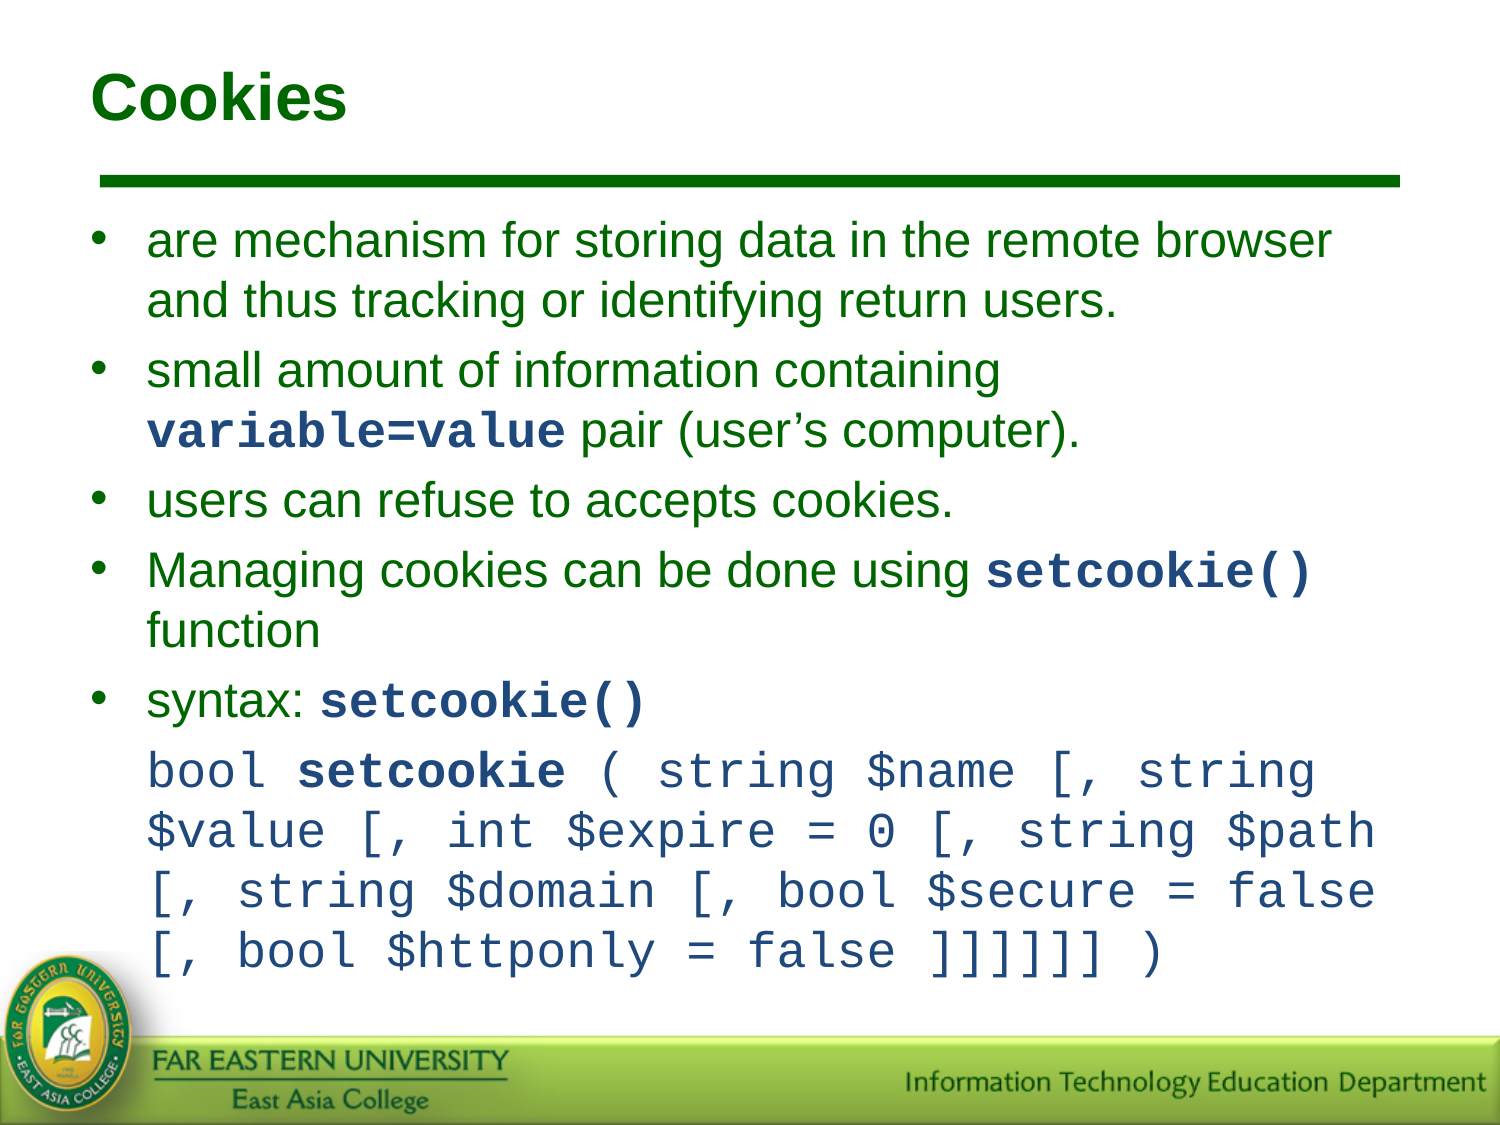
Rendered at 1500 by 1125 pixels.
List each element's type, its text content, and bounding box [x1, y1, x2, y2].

picture [0, 951, 1500, 1125]
title Cookies [74, 24, 1426, 163]
list are mechanism for storing data in the remote browser and thus tracking or identifying return users. small amount of information containing variable=value pair (user’s computer). users can refuse to accepts cookies. Managing cookies can be done using setcookie() function syntax: setcookie() bool setcookie ( string $name [, string $value [, int $expire = 0 [, string $path [, string $domain [, bool $secure = false [, bool $httponly = false ]]]]]] ) [74, 199, 1426, 1006]
